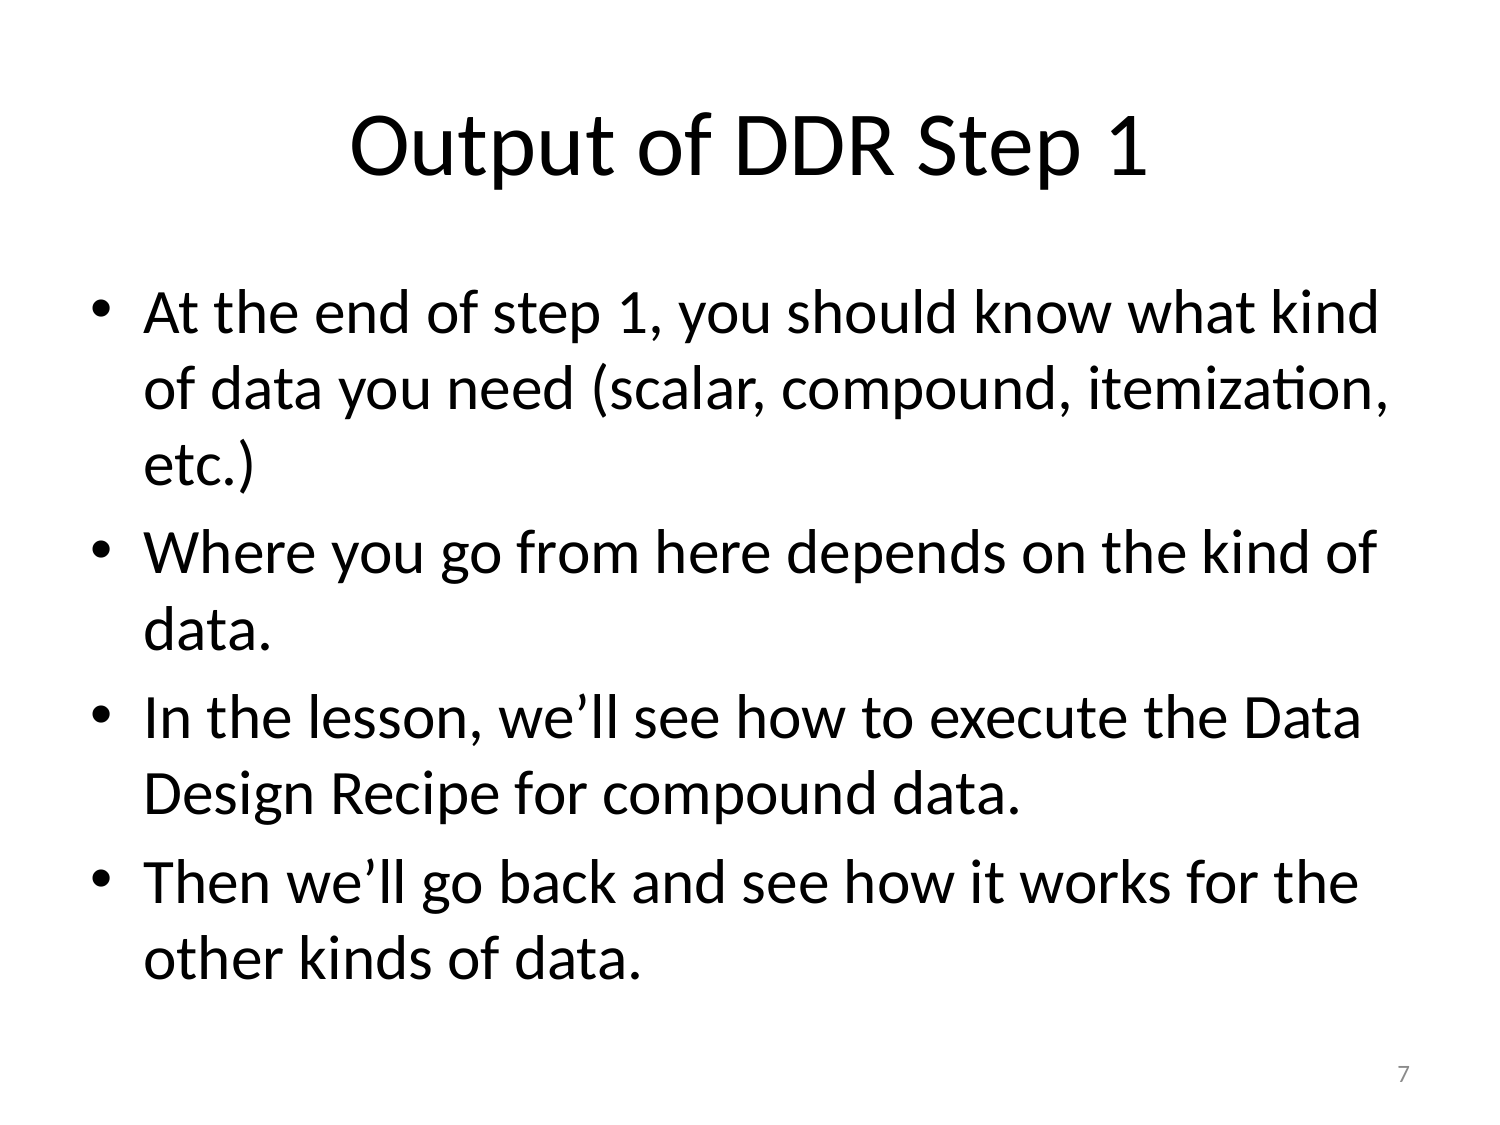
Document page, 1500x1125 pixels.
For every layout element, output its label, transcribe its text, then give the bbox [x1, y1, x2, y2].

title Output of DDR Step 1 [75, 45, 1425, 233]
list At the end of step 1, you should know what kind of data you need (scalar, compound, itemization, etc.) Where you go from here depends on the kind of data. In the lesson, we’ll see how to execute the Data Design Recipe for compound data. Then we’ll go back and see how it works for the other kinds of data. [75, 262, 1425, 1005]
slide_number 7 [1074, 1042, 1425, 1103]
